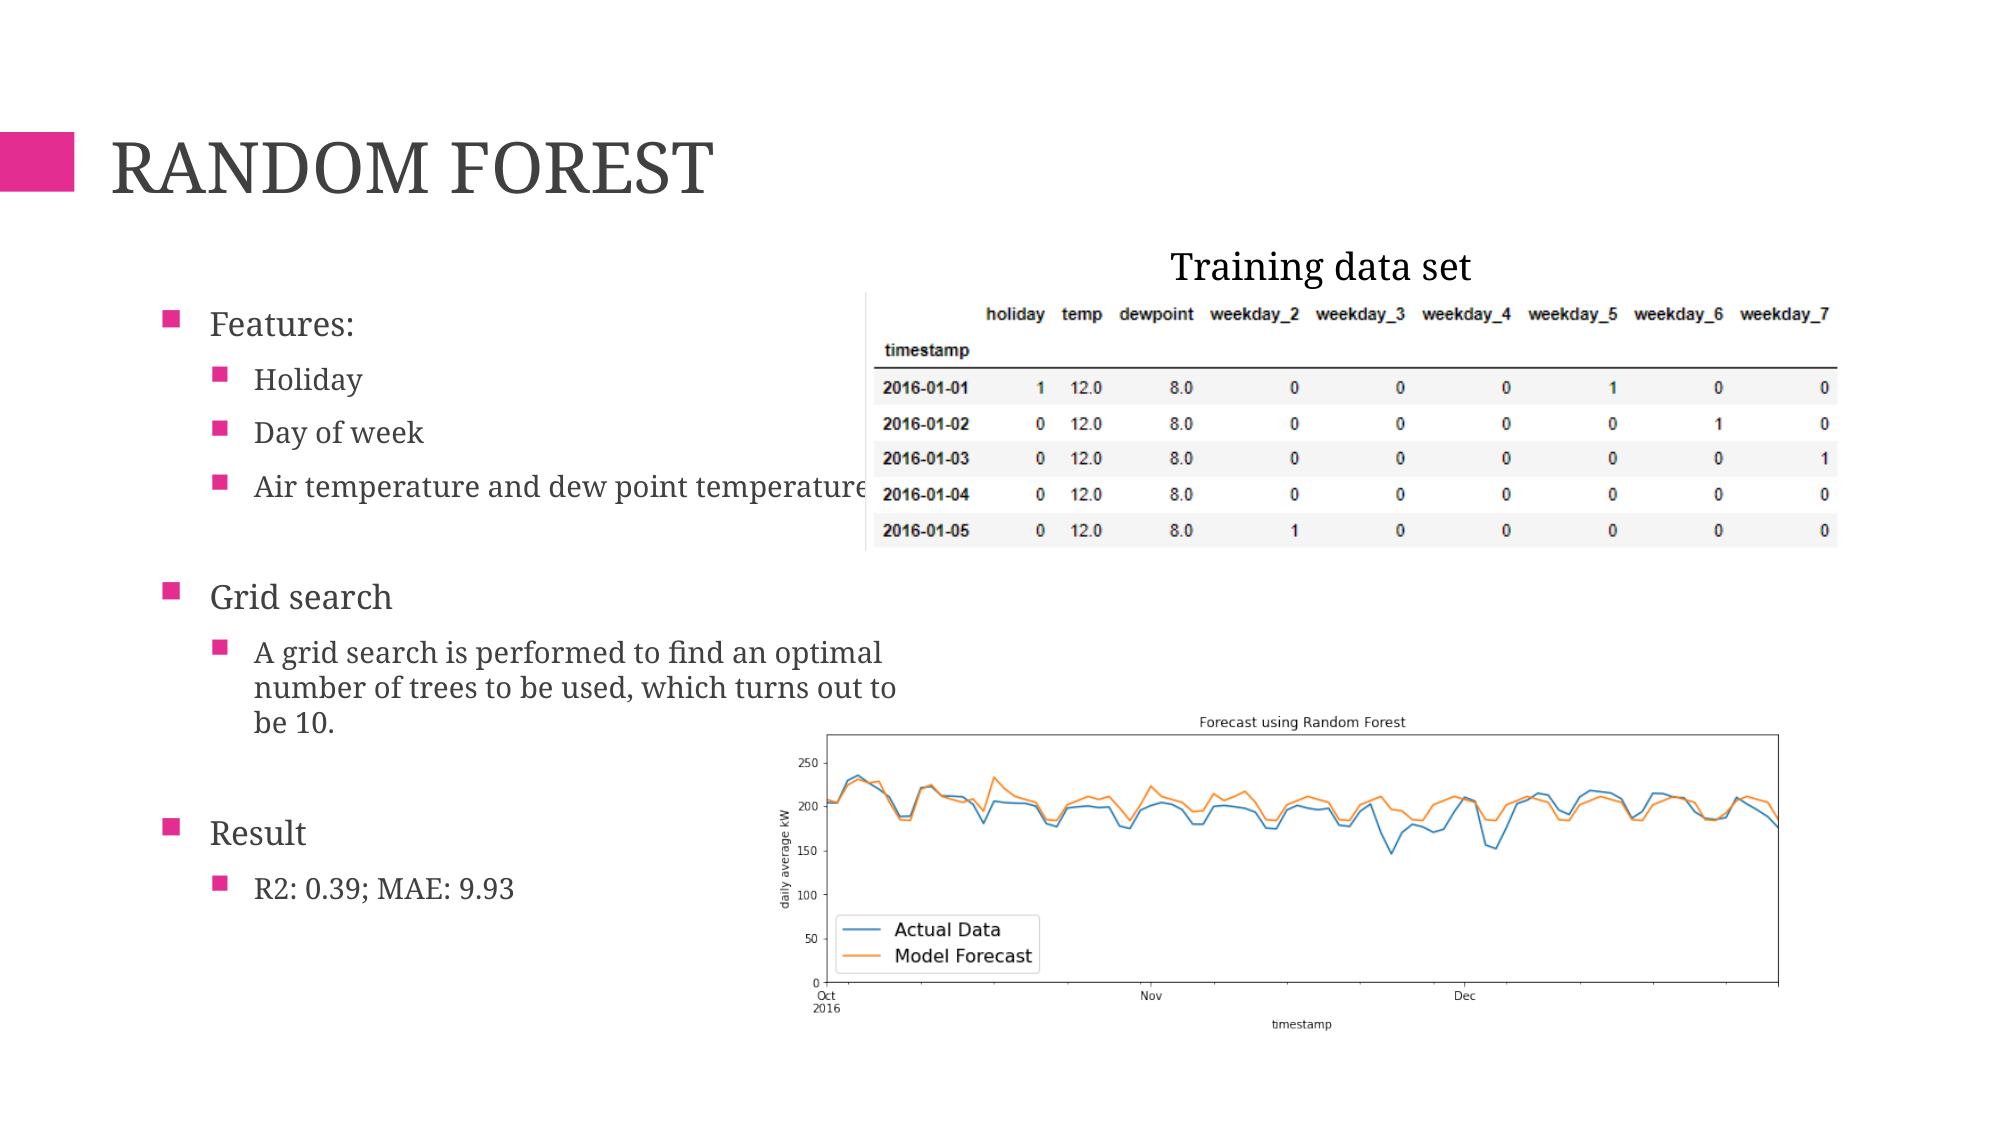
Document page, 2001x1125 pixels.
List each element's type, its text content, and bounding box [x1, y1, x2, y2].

picture [772, 708, 1787, 1039]
title Random forest [95, 115, 1905, 237]
text_box Training data set [1155, 235, 1487, 290]
text_box Features: Holiday Day of week Air temperature and dew point temperature Grid search A grid search is performed to find an optimal number of trees to be used, which turns out to be 10. Result R2: 0.39; MAE: 9.93 [91, 295, 938, 980]
picture [864, 292, 1858, 552]
